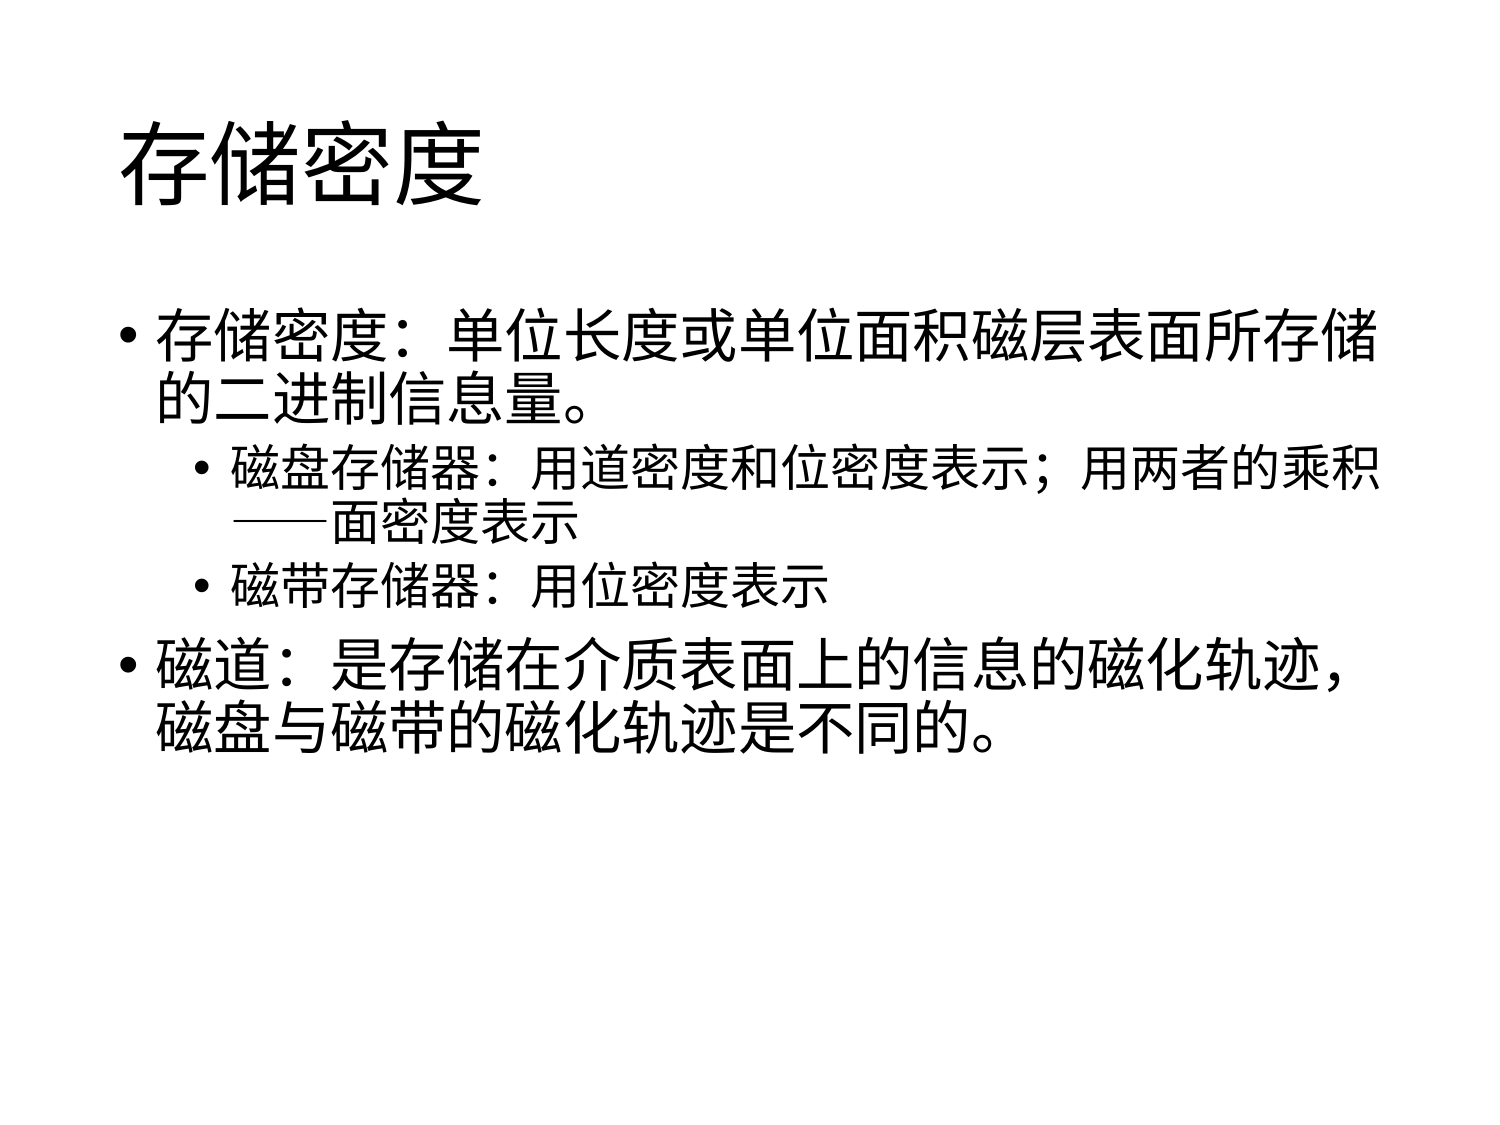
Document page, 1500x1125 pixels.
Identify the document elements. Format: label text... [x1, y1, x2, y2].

list 存储密度：单位长度或单位面积磁层表面所存储的二进制信息量。 磁盘存储器：用道密度和位密度表示；用两者的乘积——面密度表示 磁带存储器：用位密度表示 磁道：是存储在介质表面上的信息的磁化轨迹，磁盘与磁带的磁化轨迹是不同的。 [103, 299, 1397, 1014]
title 存储密度 [103, 59, 1397, 278]
